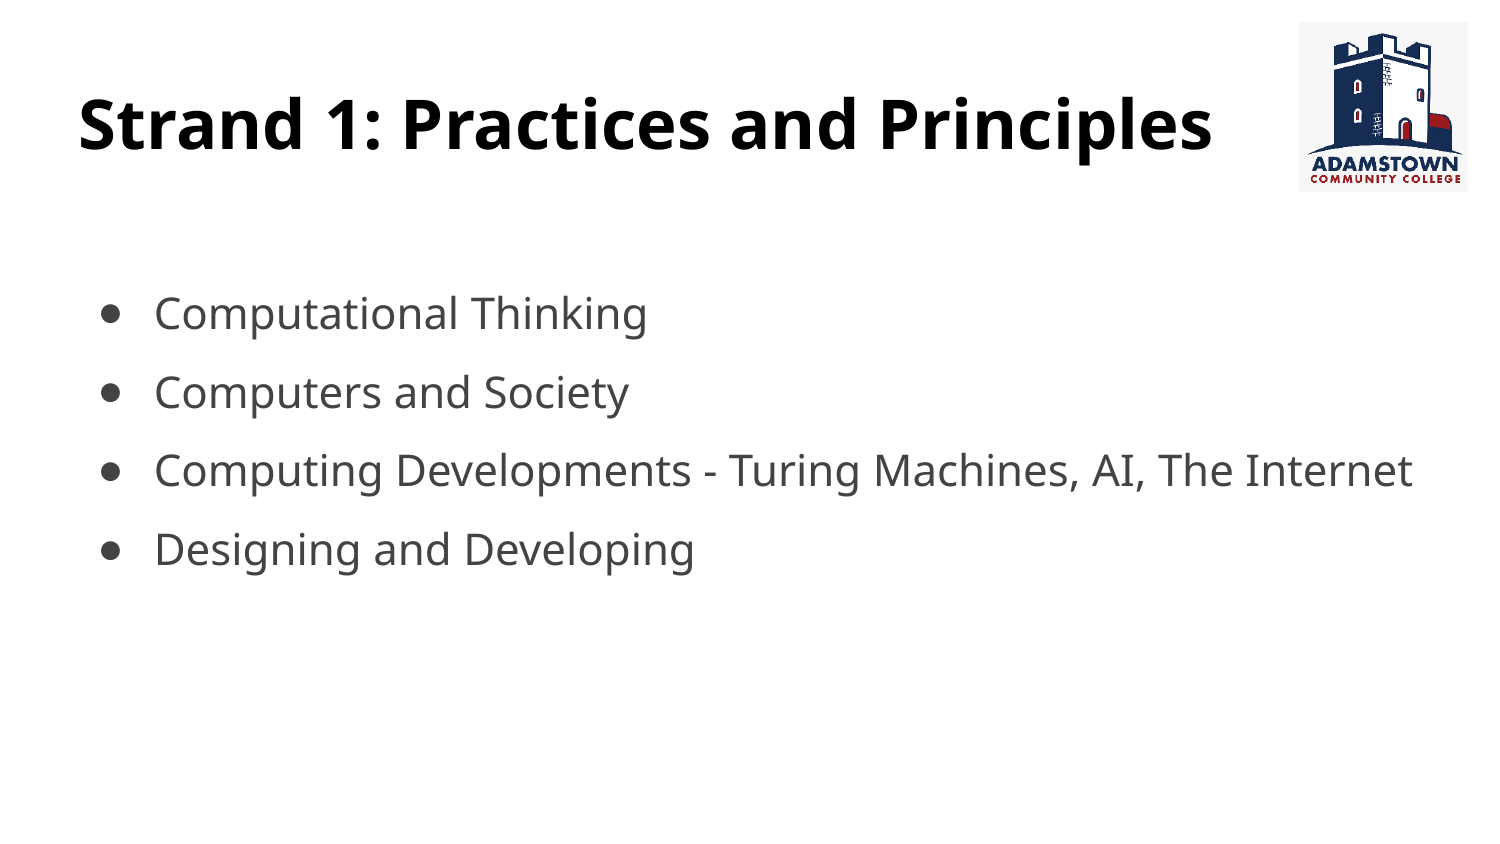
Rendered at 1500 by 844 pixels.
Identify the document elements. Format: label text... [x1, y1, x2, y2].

title Strand 1: Practices and Principles [63, 75, 1437, 188]
picture [1298, 22, 1469, 192]
list Computational Thinking Computers and Society Computing Developments - Turing Machines, AI, The Internet Designing and Developing [63, 244, 1437, 750]
